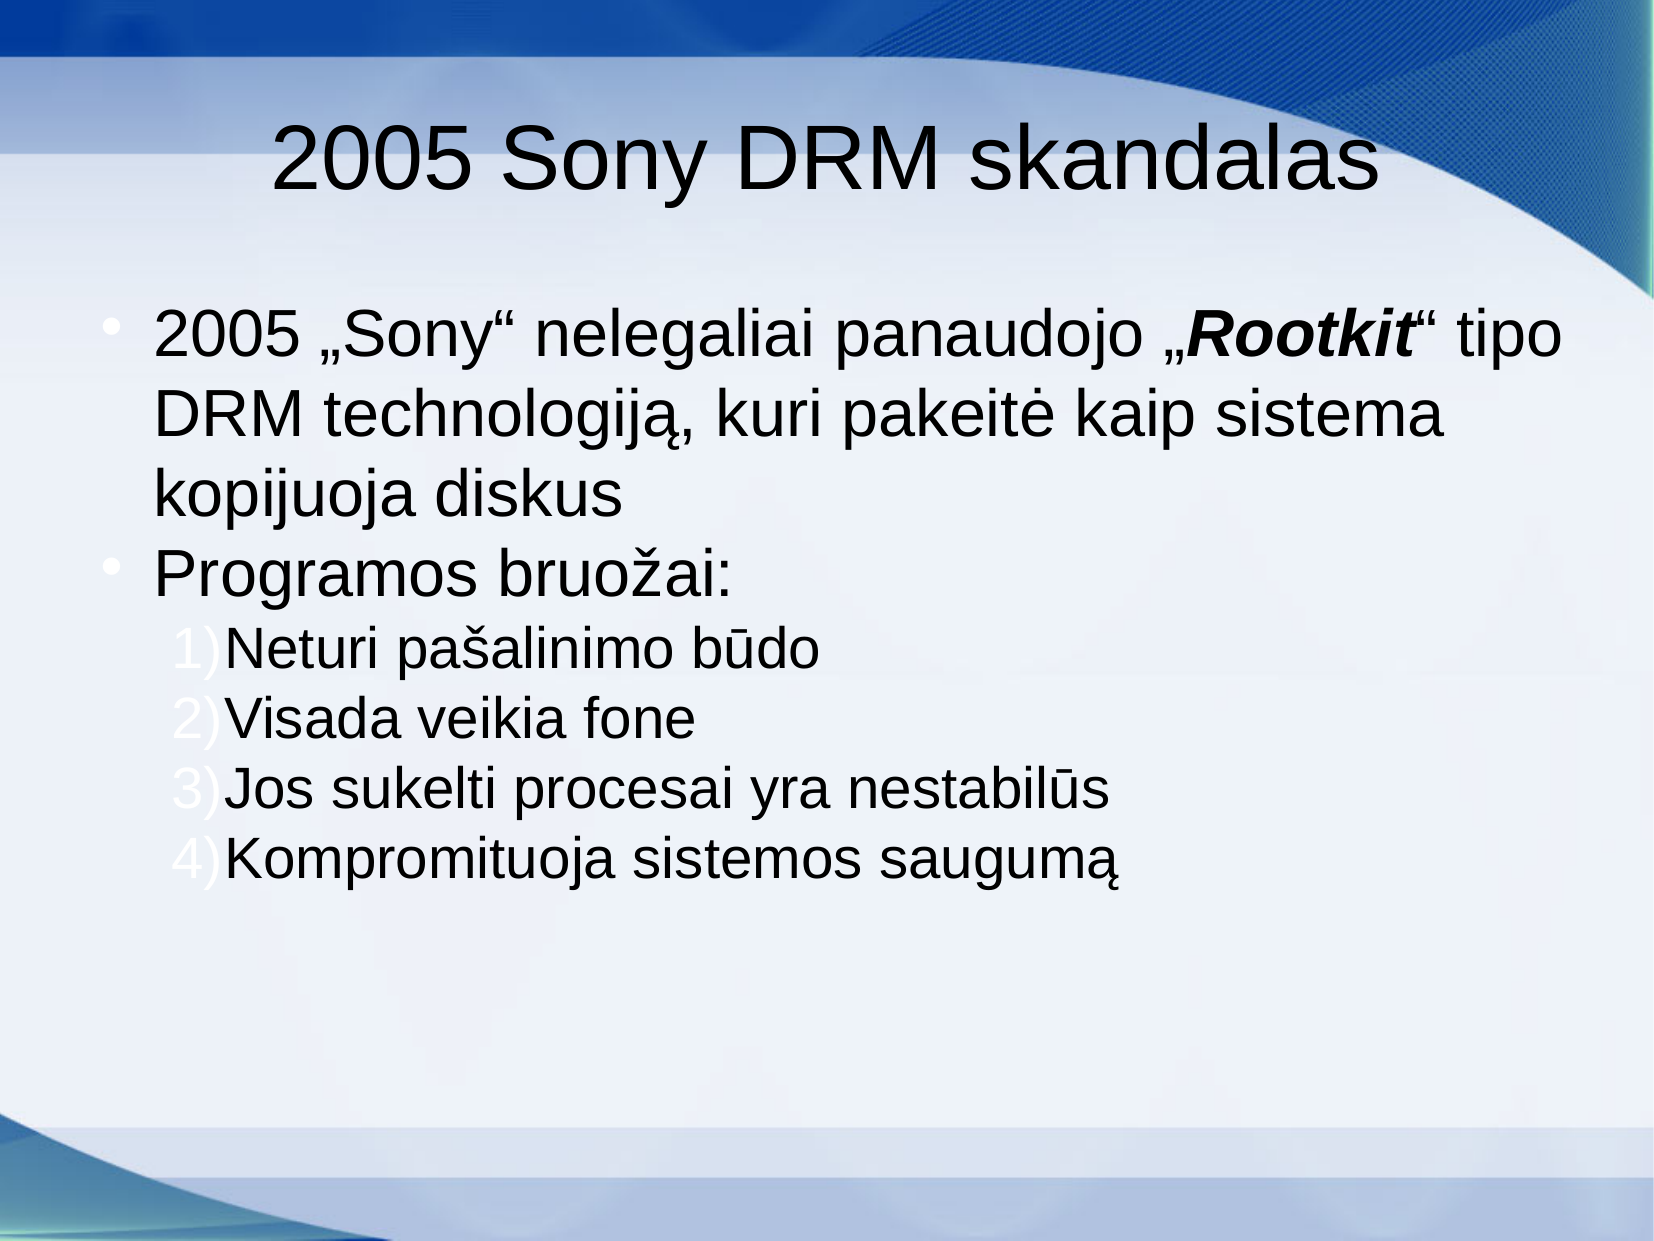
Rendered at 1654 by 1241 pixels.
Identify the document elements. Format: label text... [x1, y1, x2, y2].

picture [0, 0, 1654, 1241]
text_box 2005 „Sony“ nelegaliai panaudojo „Rootkit“ tipo DRM technologiją, kuri pakeitė kaip sistema kopijuoja diskus Programos bruožai: Neturi pašalinimo būdo Visada veikia fone Jos sukelti procesai yra nestabilūs Kompromituoja sistemos saugumą [82, 290, 1571, 1010]
text_box 2005 Sony DRM skandalas [82, 49, 1571, 257]
